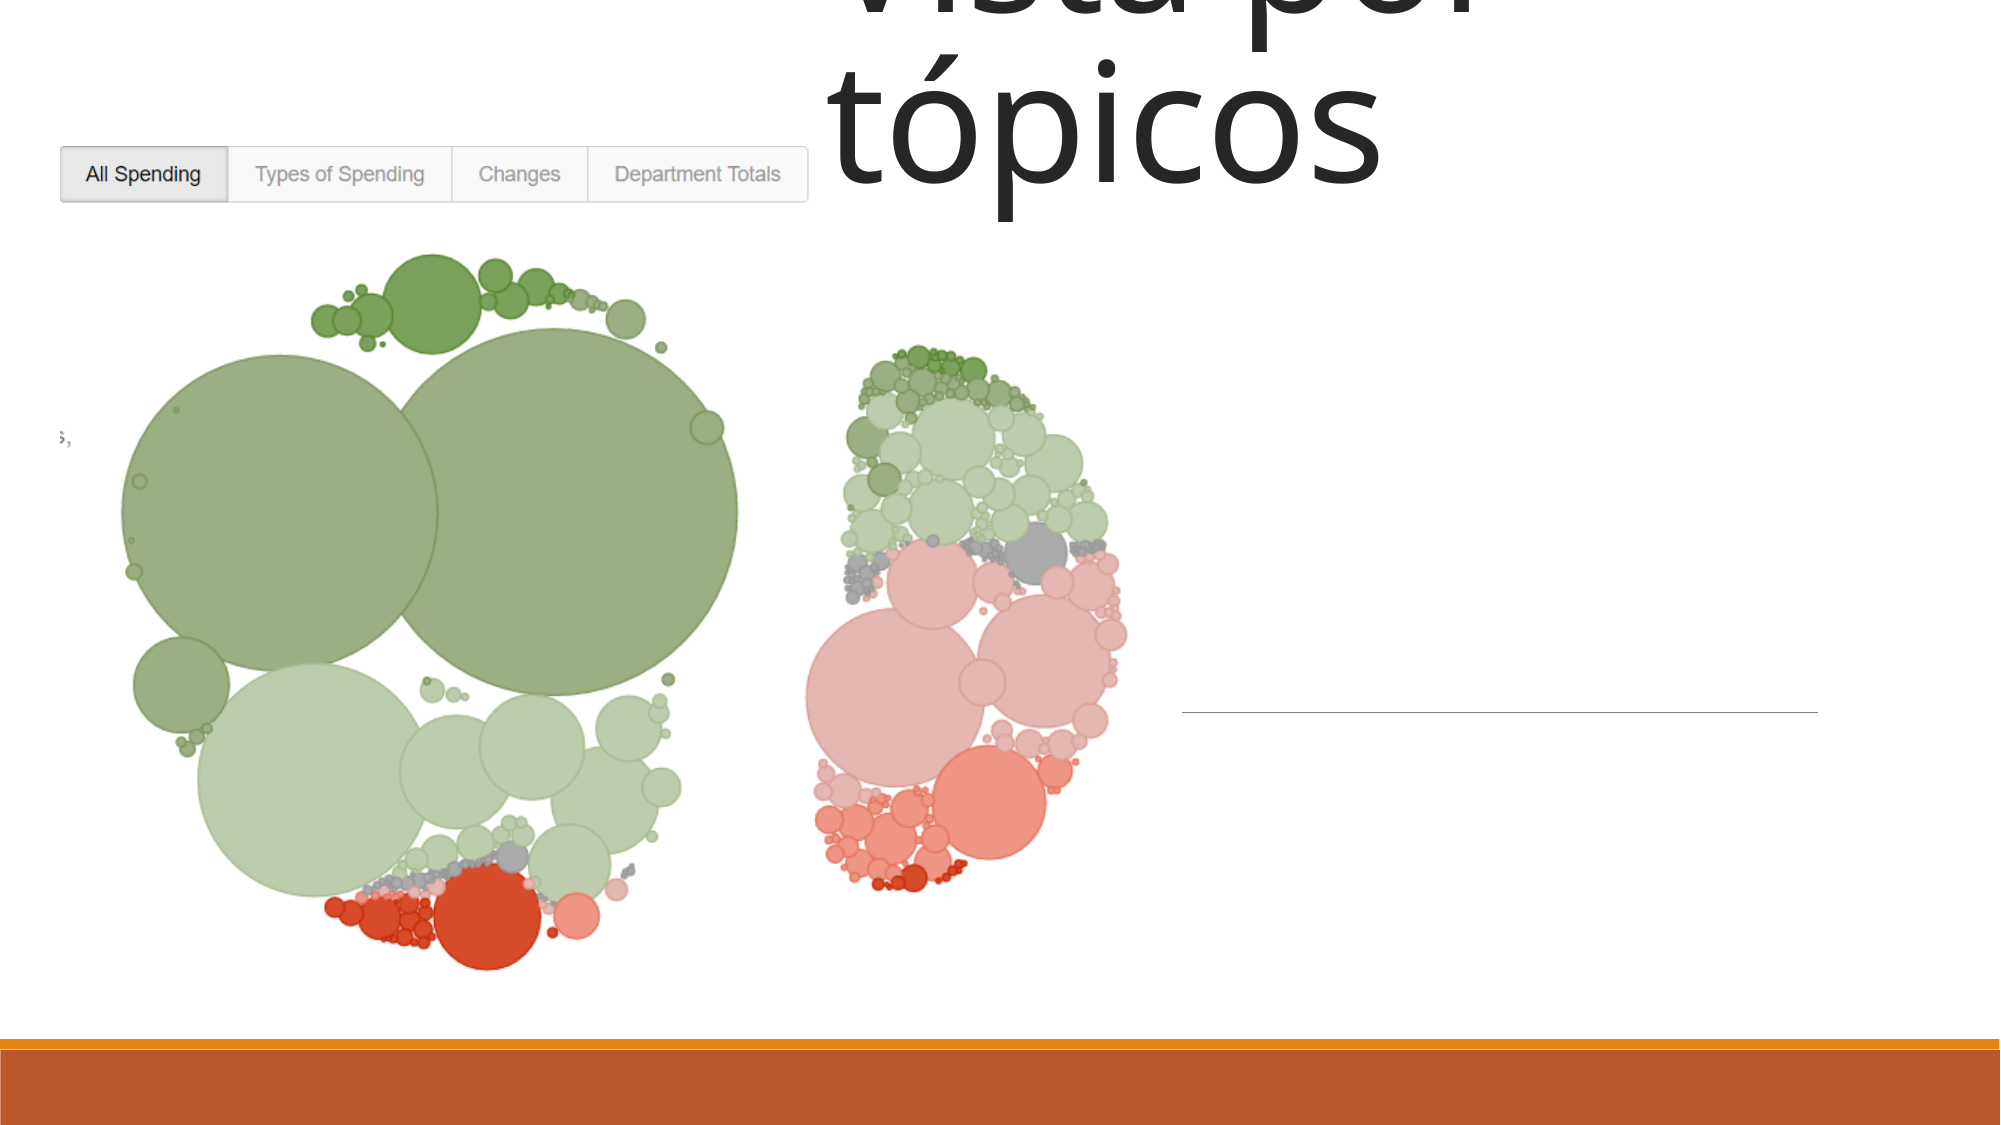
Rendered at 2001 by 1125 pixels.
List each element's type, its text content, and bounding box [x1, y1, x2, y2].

title Vista por tópicos [810, 3, 1972, 225]
picture [60, 145, 811, 205]
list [60, 231, 1182, 1022]
